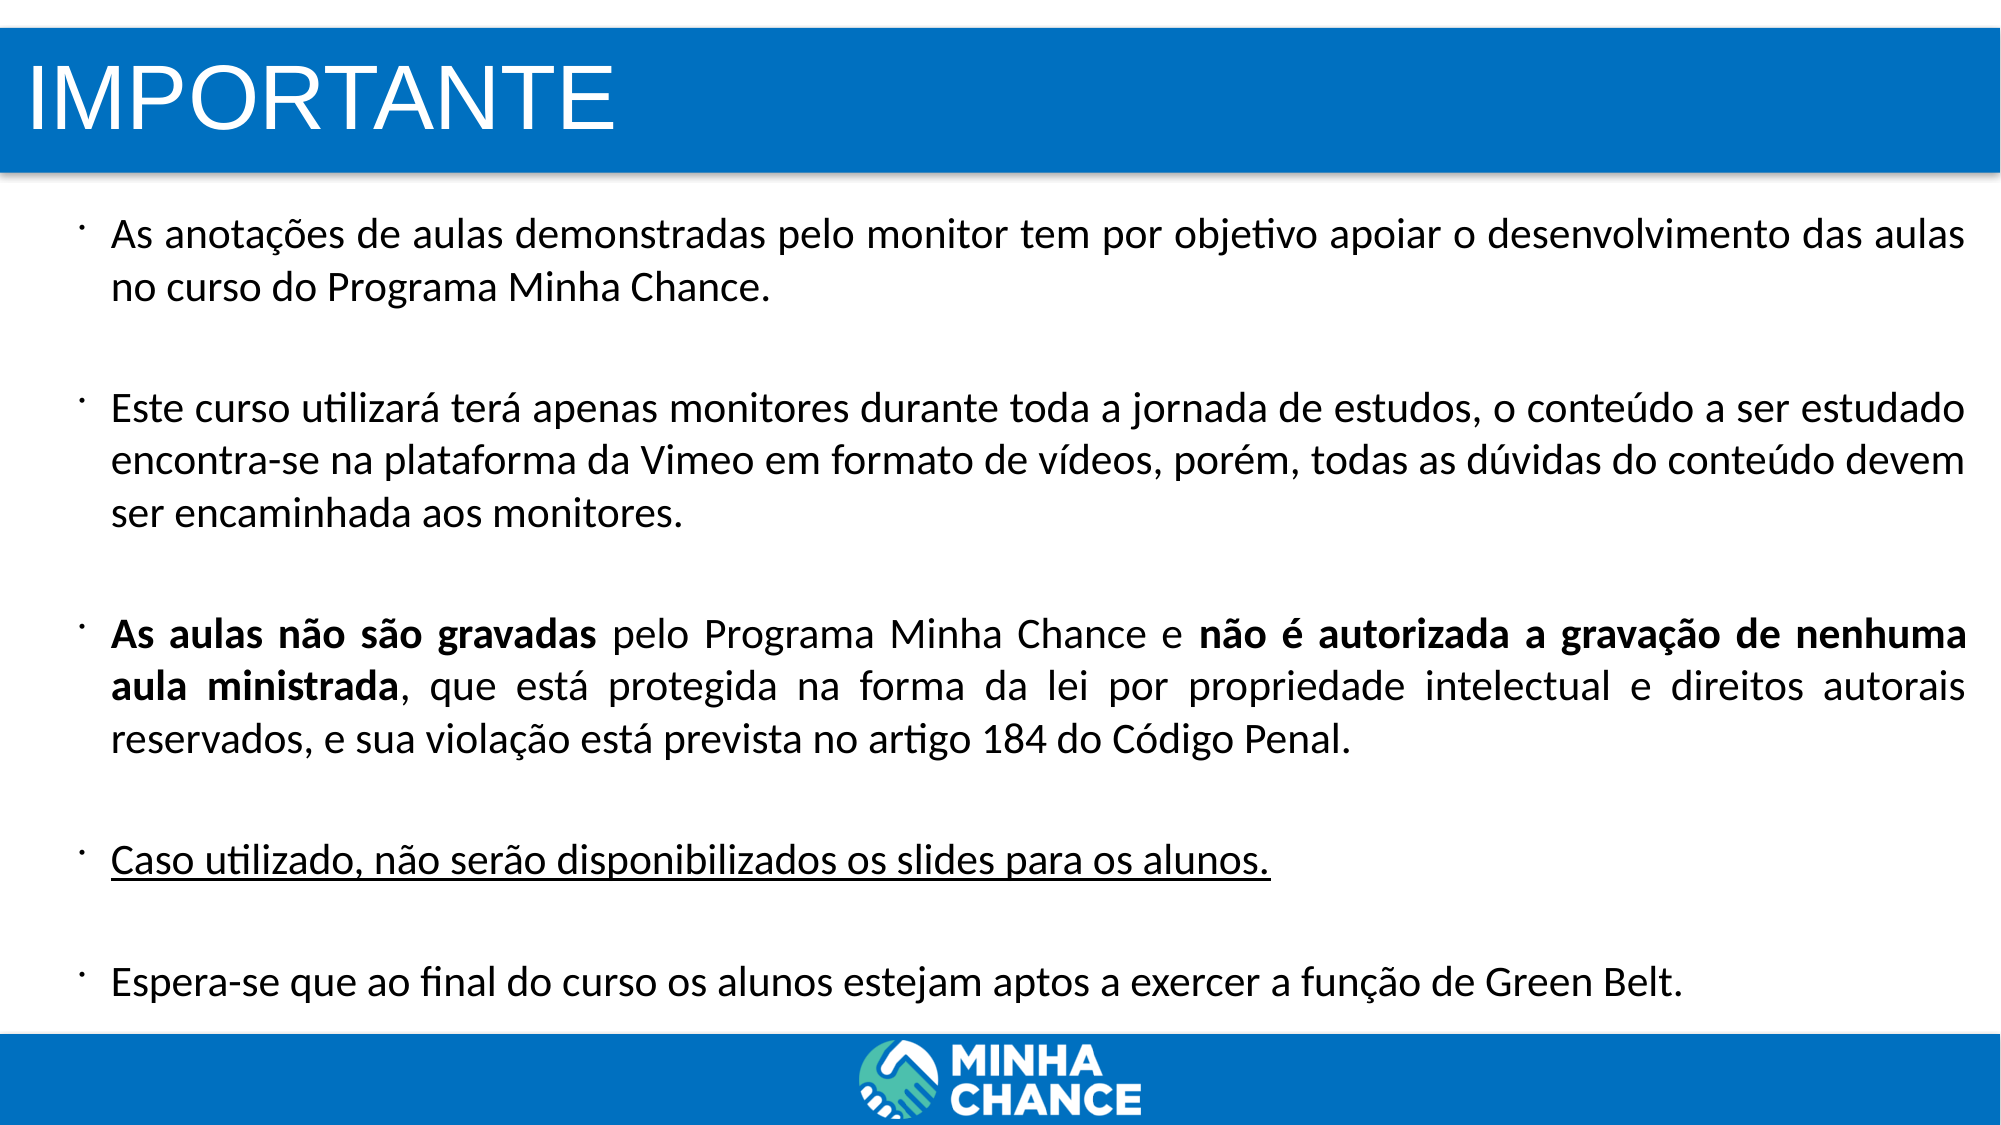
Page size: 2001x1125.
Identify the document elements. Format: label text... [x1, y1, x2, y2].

picture [859, 1040, 1141, 1119]
title IMPORTANTE [25, 54, 1969, 146]
text_box As anotações de aulas demonstradas pelo monitor tem por objetivo apoiar o desenvolvimento das aulas no curso do Programa Minha Chance. Este curso utilizará terá apenas monitores durante toda a jornada de estudos, o conteúdo a ser estudado encontra-se na plataforma da Vimeo em formato de vídeos, porém, todas as dúvidas do conteúdo devem ser encaminhada aos monitores. As aulas não são gravadas pelo Programa Minha Chance e não é autorizada a gravação de nenhuma aula ministrada, que está protegida na forma da lei por propriedade intelectual e direitos autorais reservados, e sua violação está prevista no artigo 184 do Código Penal. Caso utilizado, não serão disponibilizados os slides para os alunos. Espera-se que ao final do curso os alunos estejam aptos a exercer a função de Green Belt. [75, 205, 1969, 1006]
